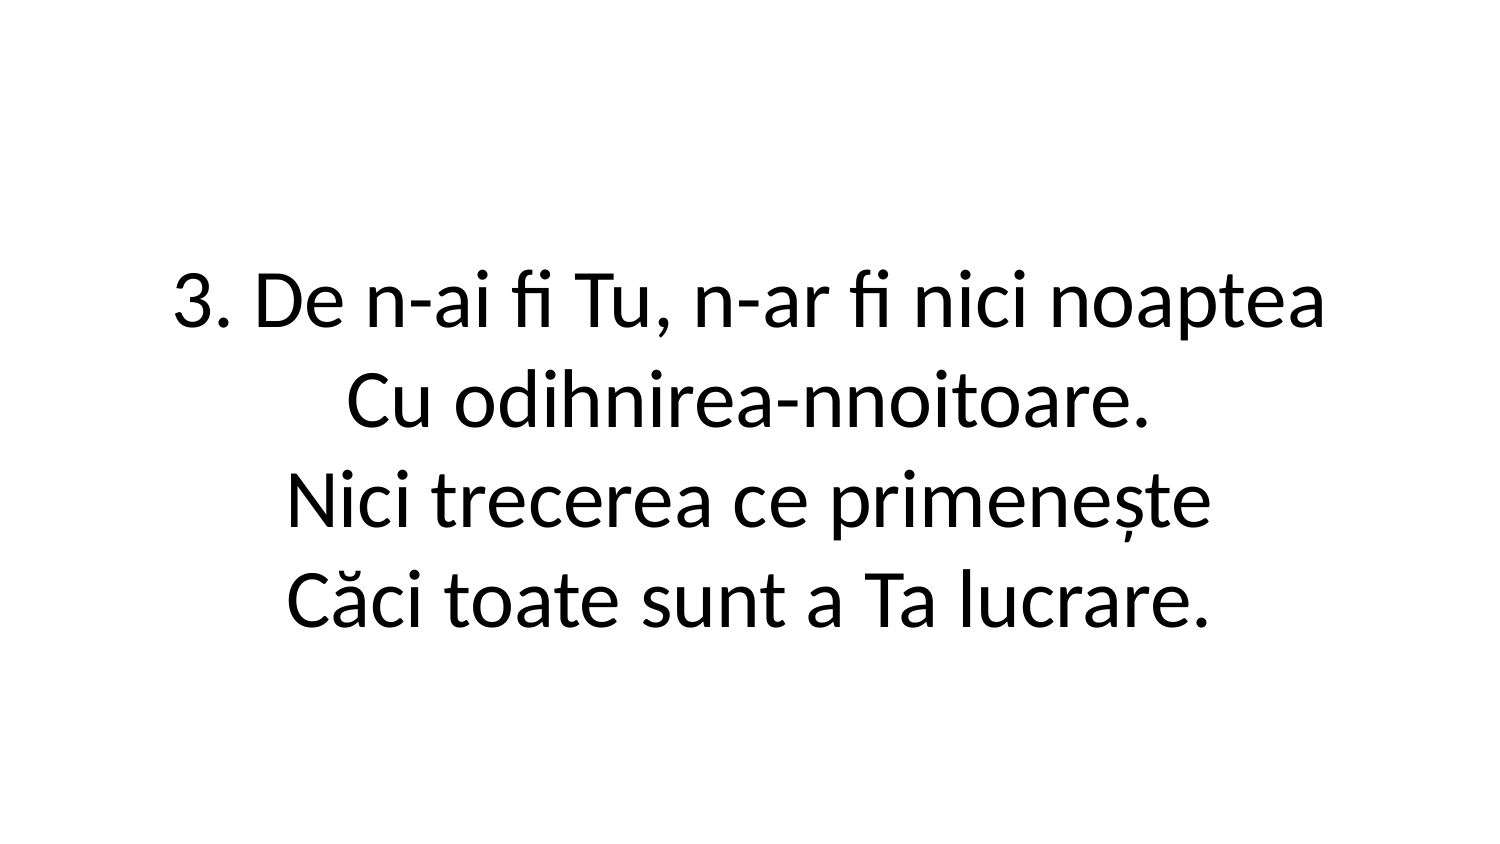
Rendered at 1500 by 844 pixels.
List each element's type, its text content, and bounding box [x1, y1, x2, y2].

text_box 3. De n-ai fi Tu, n-ar fi nici noaptea Cu odihnirea-nnoitoare. Nici trecerea ce primenește Căci toate sunt a Ta lucrare. [156, 192, 1344, 652]
